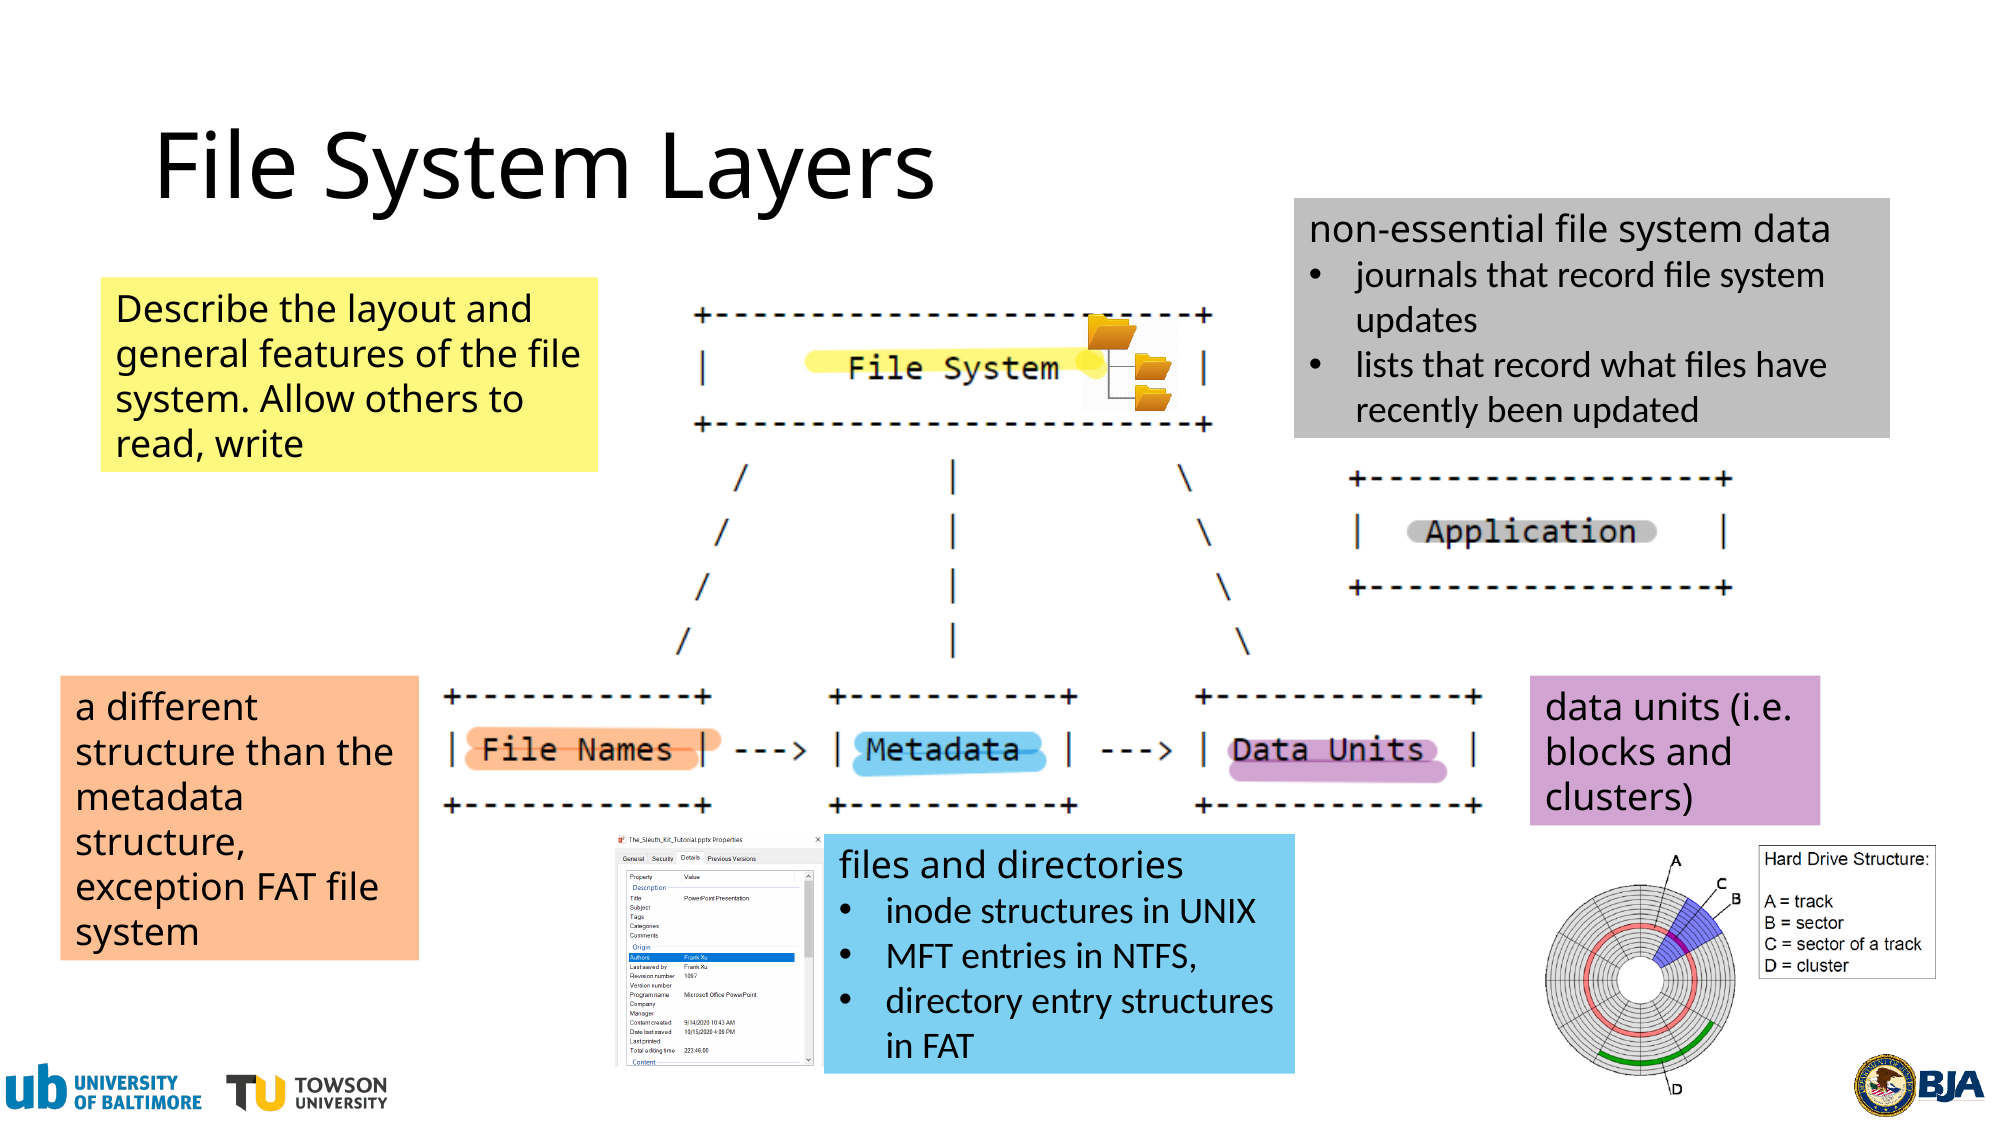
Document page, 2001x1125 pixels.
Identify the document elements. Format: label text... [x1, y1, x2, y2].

picture [0, 1031, 407, 1125]
text_box non-essential file system data journals that record file system updates lists that record what files have recently been updated [1294, 198, 1890, 438]
text_box Describe the layout and general features of the file system. Allow others to read, write [100, 277, 598, 472]
text_box files and directories inode structures in UNIX MFT entries in NTFS, directory entry structures in FAT [824, 834, 1295, 1074]
picture [438, 293, 1747, 825]
picture [614, 834, 824, 1068]
title File System Layers [137, 59, 1863, 278]
text_box a different structure than the metadata structure, exception FAT file system [60, 675, 419, 961]
text_box data units (i.e. blocks and clusters) [1530, 675, 1821, 826]
picture [1545, 845, 1986, 1117]
